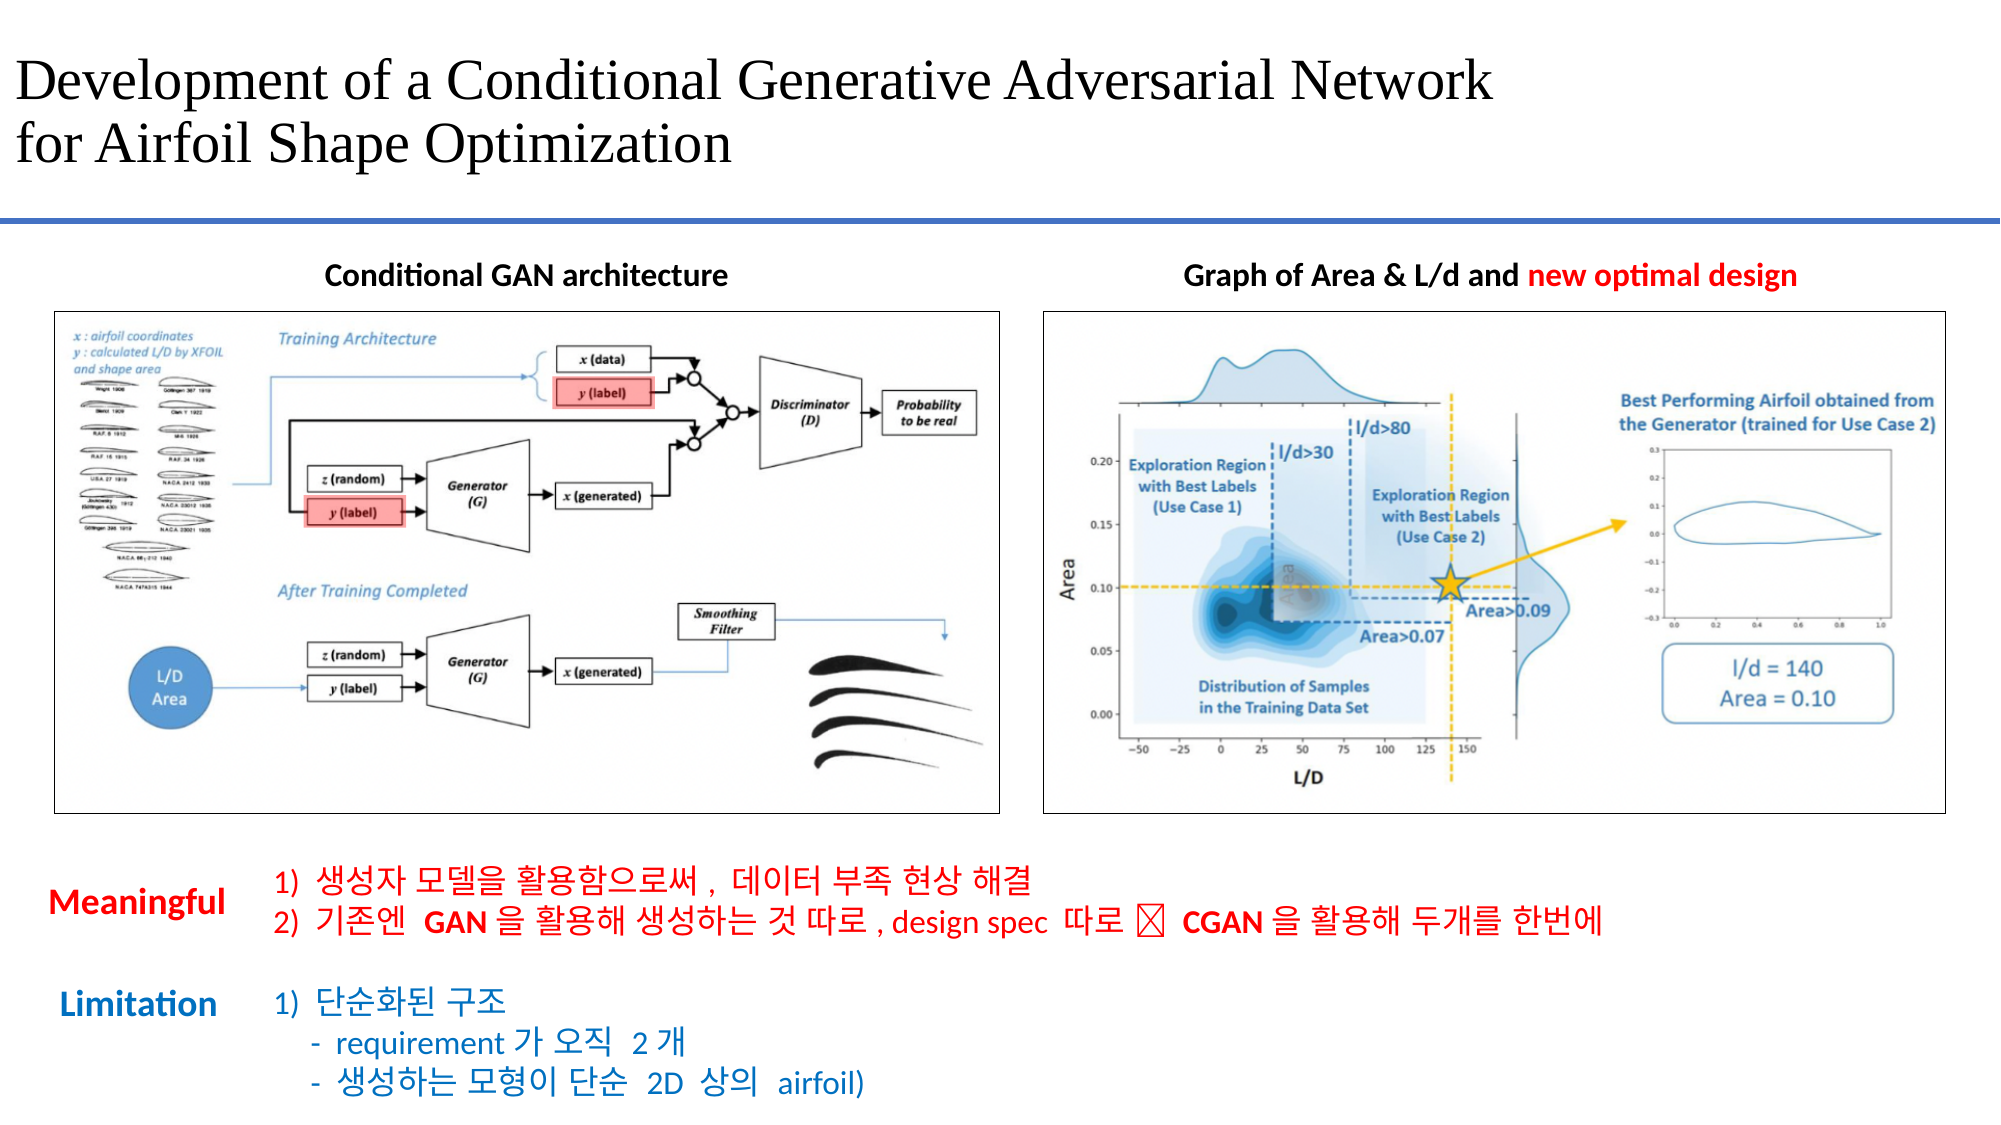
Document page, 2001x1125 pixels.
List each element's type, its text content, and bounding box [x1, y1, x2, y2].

text_box Limitation [37, 971, 233, 1032]
text_box Graph of Area & L/d and new optimal design [1043, 245, 1946, 300]
text_box 1) 단순화된 구조 - requirement가 오직 2개 - 생성하는 모형이 단순 2D 상의 airfoil) [258, 974, 1702, 1109]
picture [54, 311, 1000, 814]
title Development of a Conditional Generative Adversarial Network for Airfoil Shape Optimization [0, 3, 2000, 218]
text_box 1) 생성자 모델을 활용함으로써, 데이터 부족 현상 해결 2) 기존엔 GAN을 활용해 생성하는 것 따로, design spec 따로  CGAN을 활용해 두개를 한번에 [258, 852, 1702, 948]
text_box Meaningful [28, 869, 241, 930]
picture [1043, 311, 1946, 814]
text_box Conditional GAN architecture [303, 245, 751, 300]
